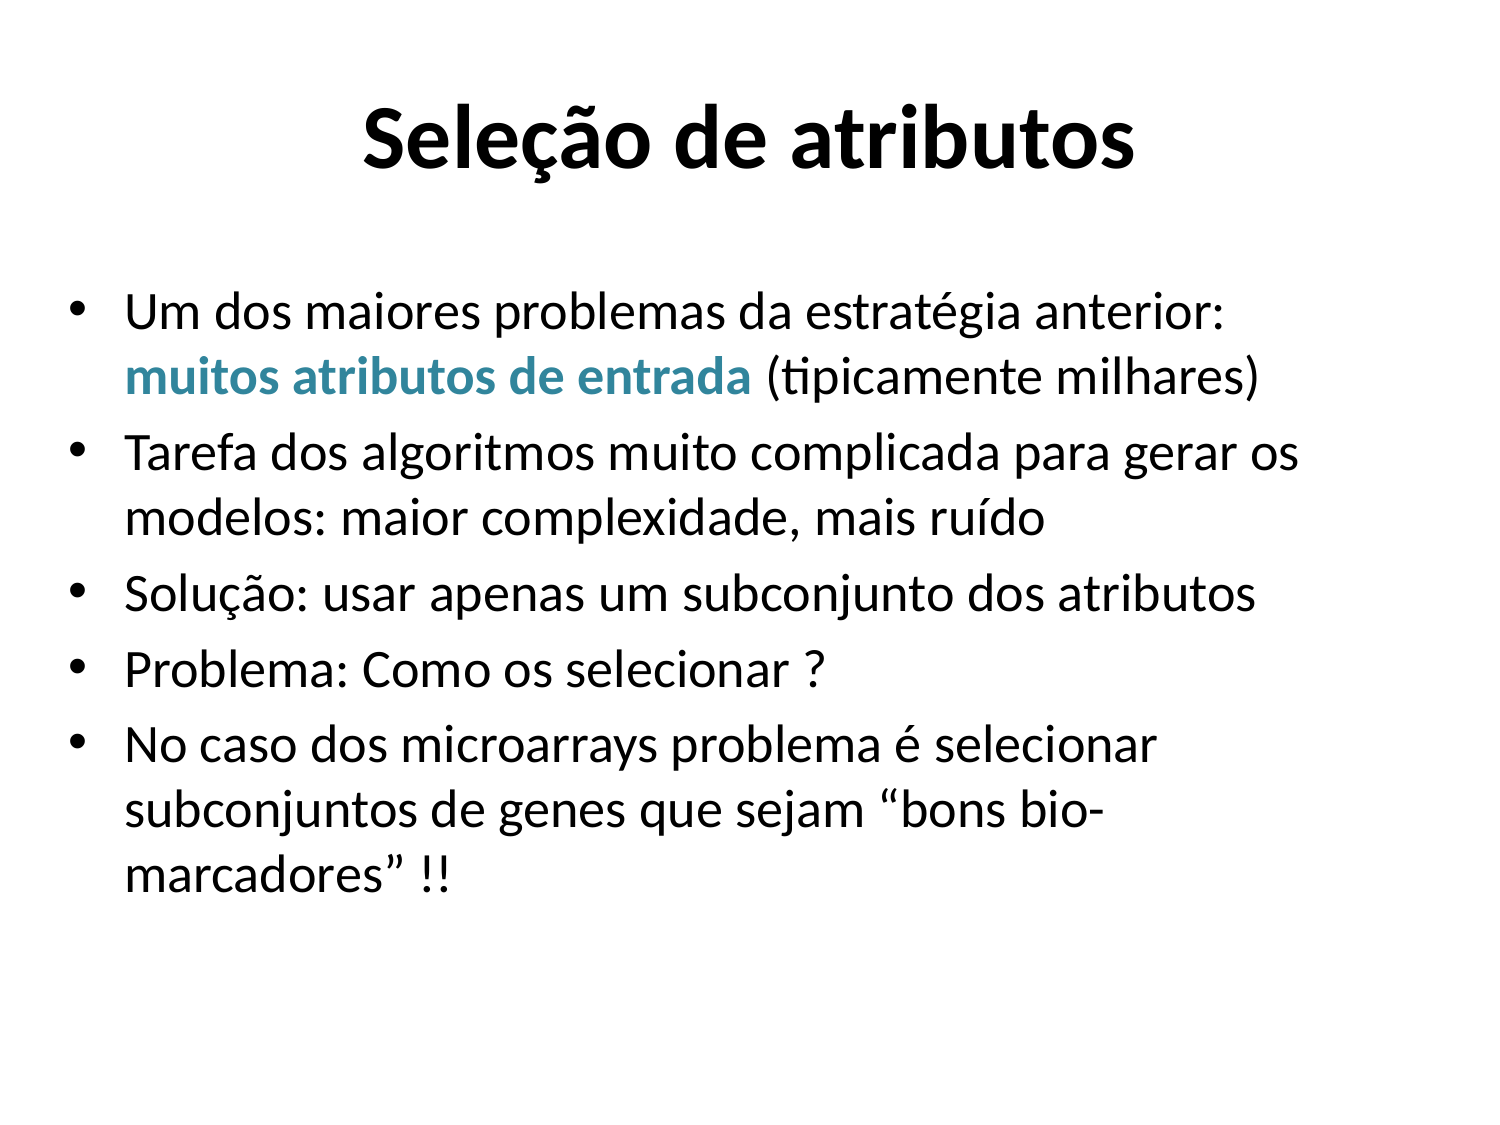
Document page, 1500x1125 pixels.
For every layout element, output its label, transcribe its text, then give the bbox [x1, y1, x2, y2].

list Um dos maiores problemas da estratégia anterior: muitos atributos de entrada (tipicamente milhares) Tarefa dos algoritmos muito complicada para gerar os modelos: maior complexidade, mais ruído Solução: usar apenas um subconjunto dos atributos Problema: Como os selecionar ? No caso dos microarrays problema é selecionar subconjuntos de genes que sejam “bons bio-marcadores” !! [53, 268, 1338, 1012]
title Seleção de atributos [75, 19, 1425, 244]
